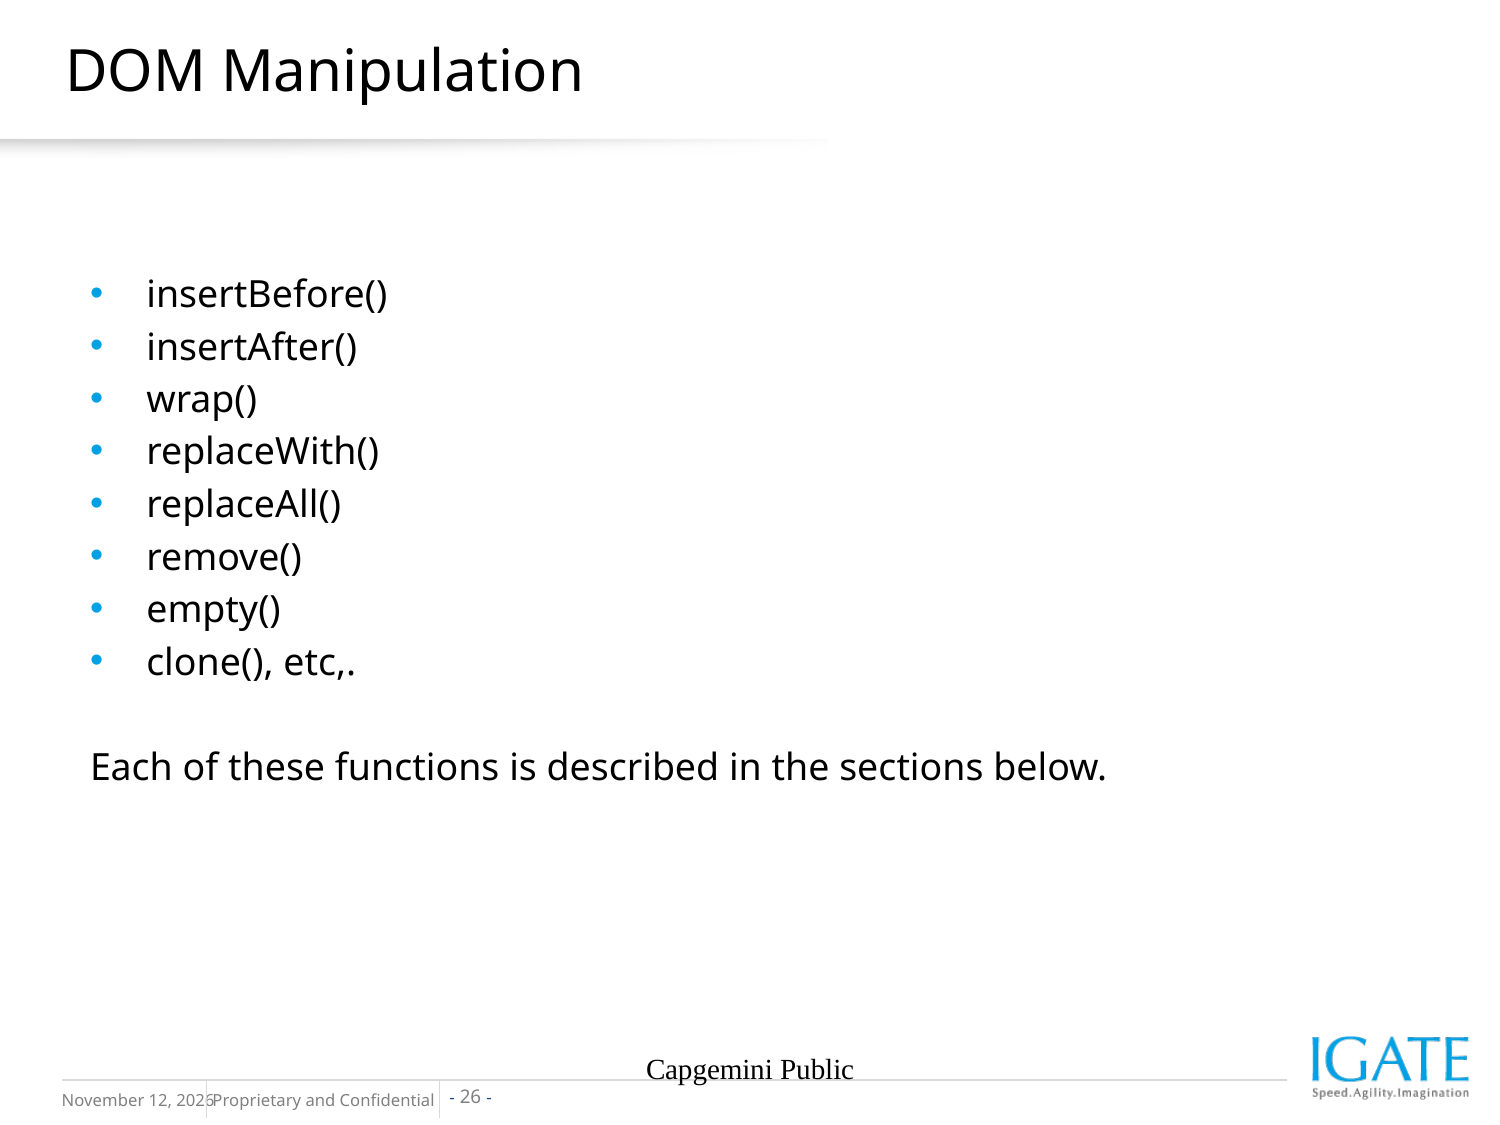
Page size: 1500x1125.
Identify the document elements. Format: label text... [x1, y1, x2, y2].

footer Capgemini Public [512, 1042, 988, 1103]
title DOM Manipulation [50, 3, 1400, 134]
picture [1304, 1028, 1475, 1105]
picture [0, 112, 919, 174]
list insertBefore() insertAfter() wrap() replaceWith() replaceAll() remove() empty() clone(), etc,. Each of these functions is described in the sections below. [75, 262, 1425, 1005]
